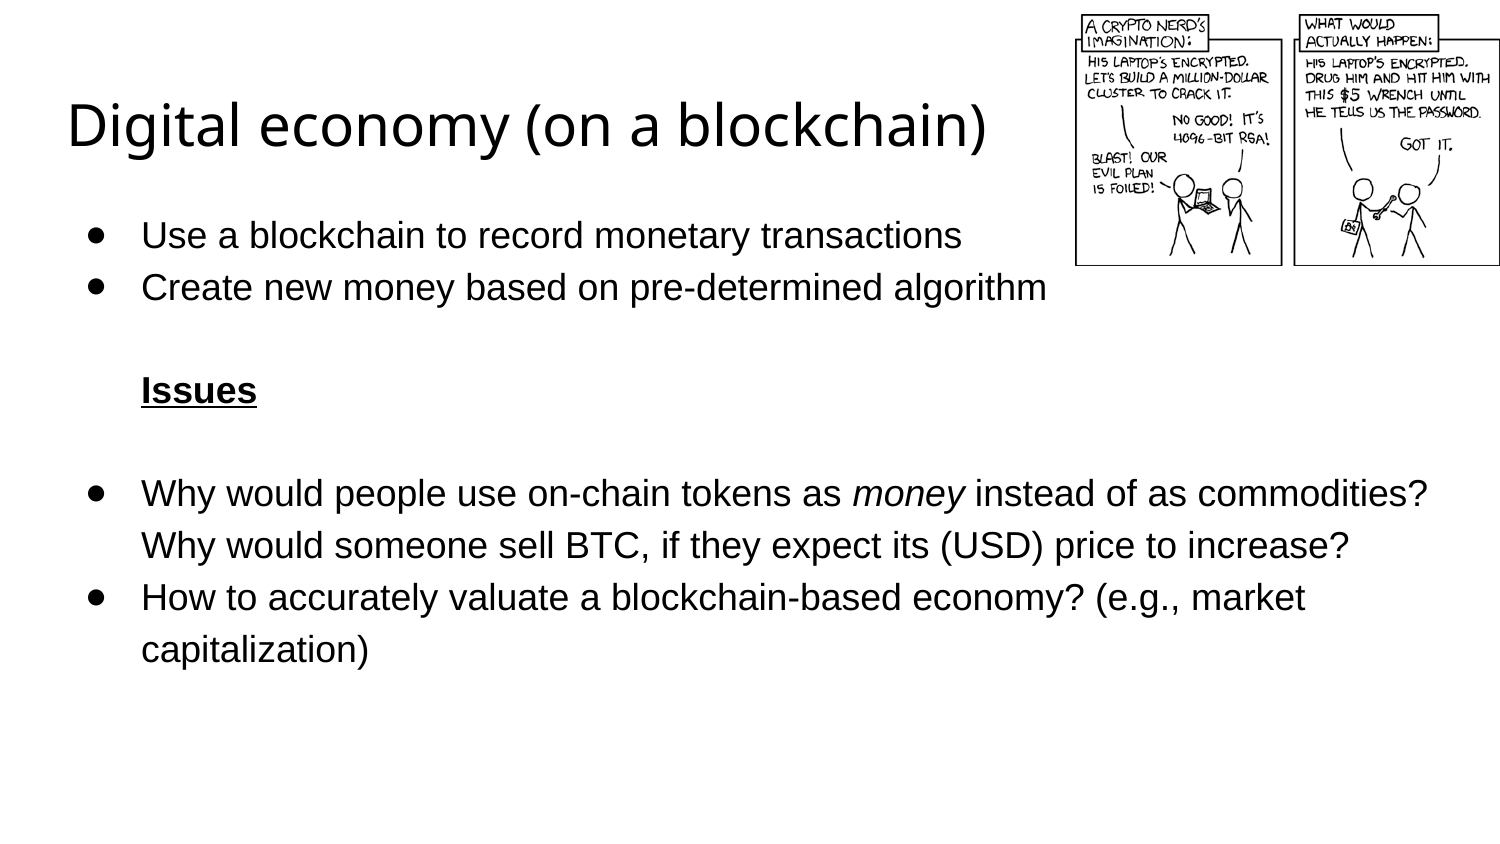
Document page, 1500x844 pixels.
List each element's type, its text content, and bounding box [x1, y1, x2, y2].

title Digital economy (on a blockchain) [51, 72, 1070, 167]
list Use a blockchain to record monetary transactions Create new money based on pre-determined algorithm Issues Why would people use on-chain tokens as money instead of as commodities? Why would someone sell BTC, if they expect its (USD) price to increase? How to accurately valuate a blockchain-based economy? (e.g., market capitalization) [51, 189, 1449, 750]
picture [1075, 13, 1500, 267]
